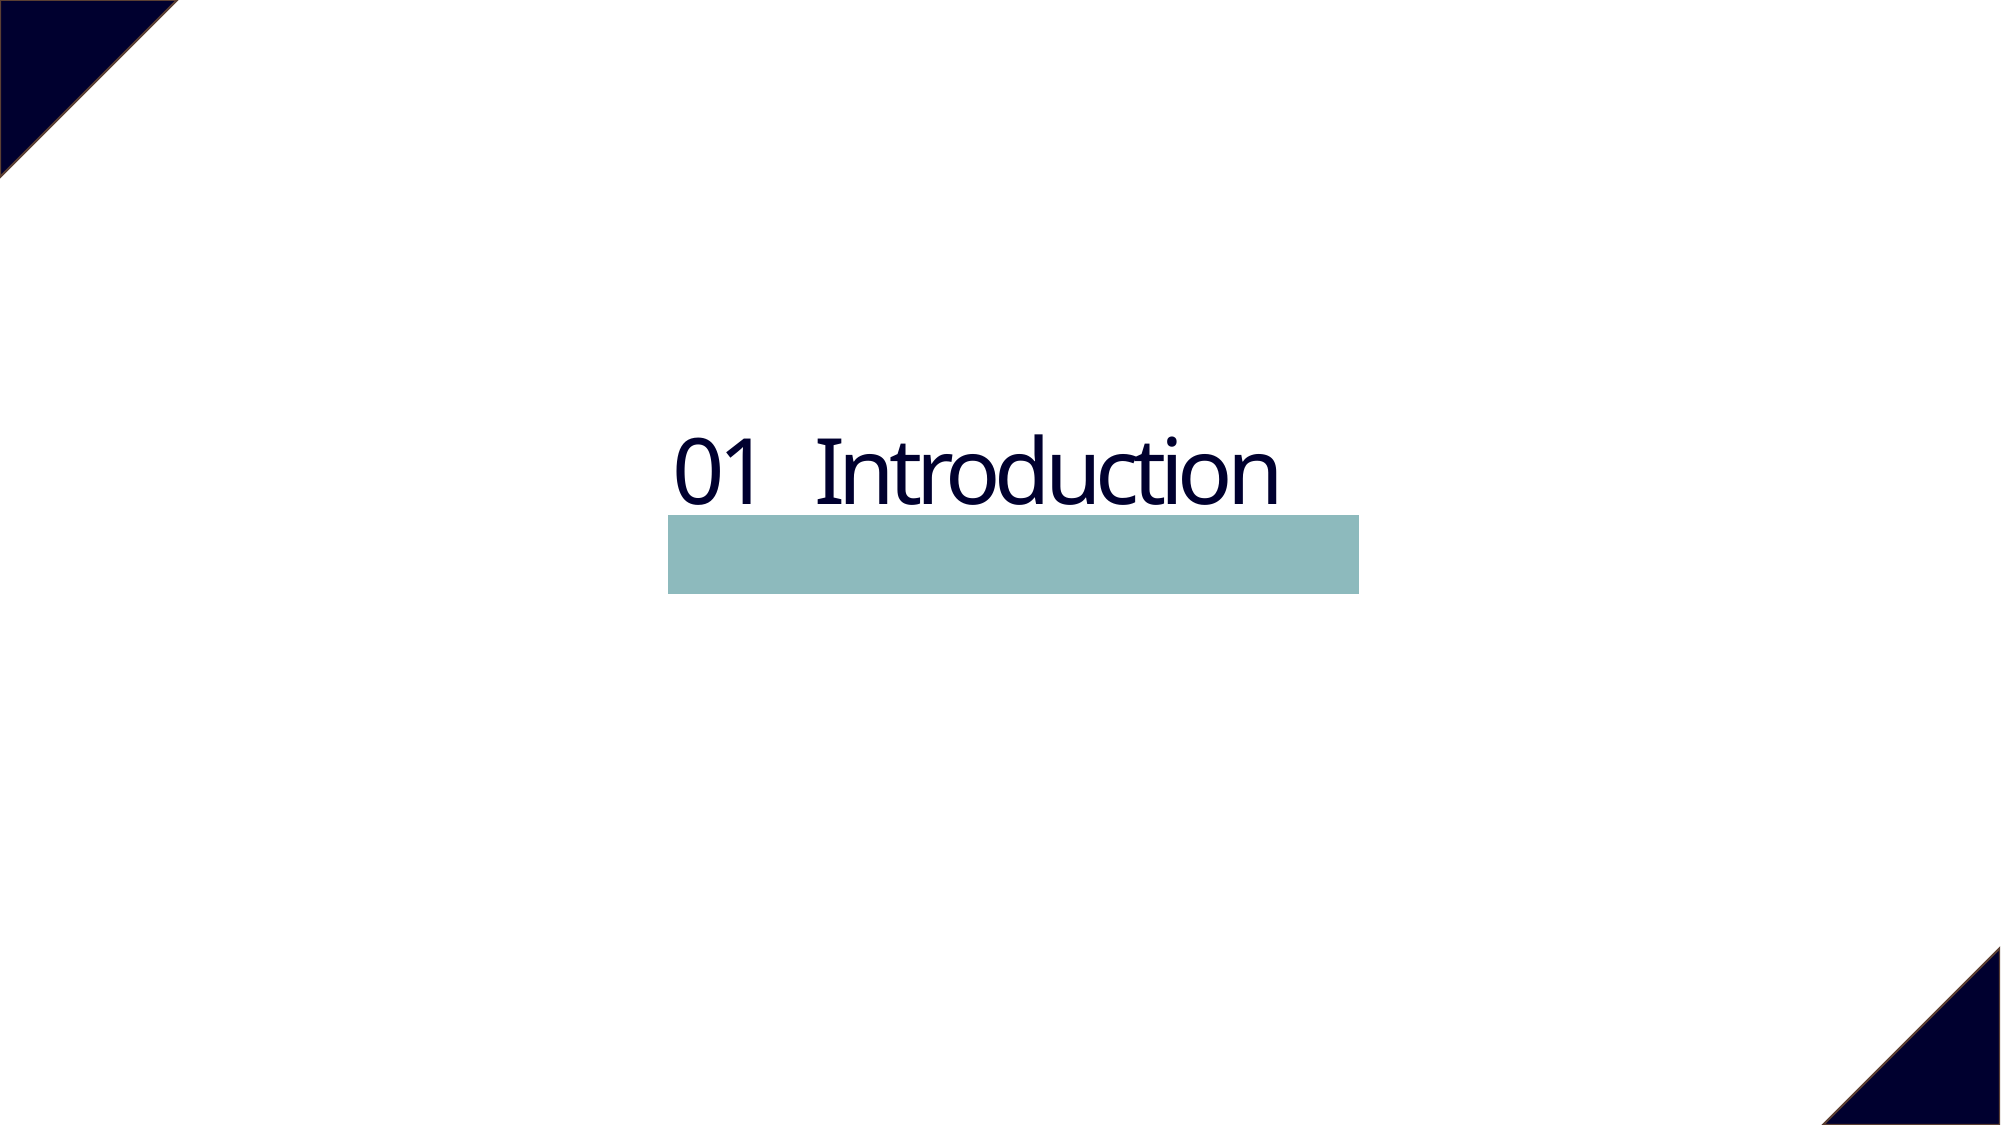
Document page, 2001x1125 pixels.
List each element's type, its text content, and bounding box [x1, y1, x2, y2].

text_box 01 [657, 405, 786, 531]
text_box Introduction [799, 405, 1358, 531]
text_box [668, 515, 1359, 594]
